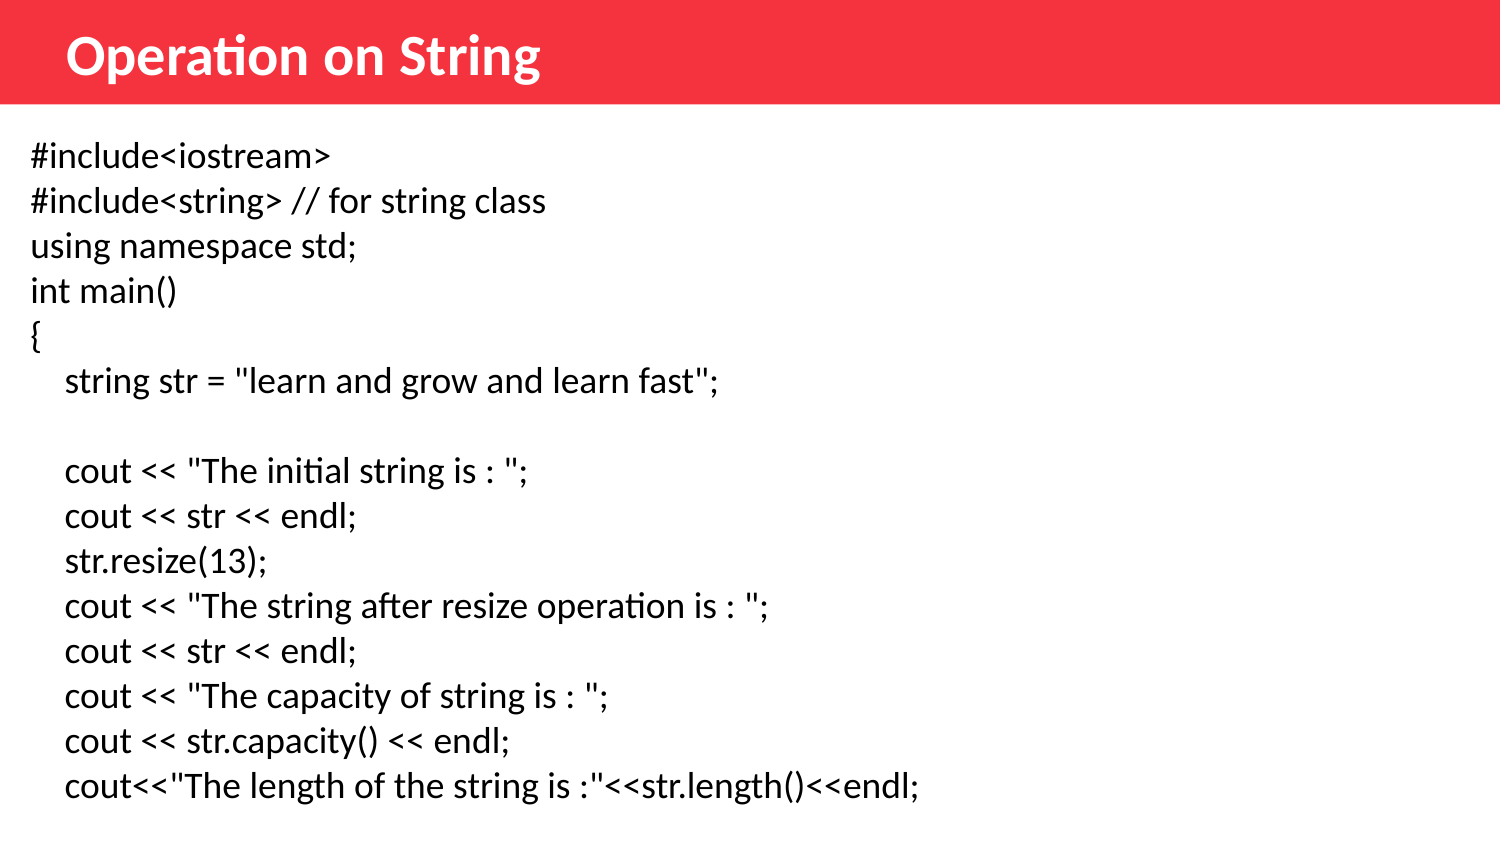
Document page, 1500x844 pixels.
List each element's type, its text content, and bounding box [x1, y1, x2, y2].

text_box Operation on String [63, 15, 1203, 80]
text_box [0, 0, 1500, 105]
text_box #include<iostream> #include<string> // for string class using namespace std; int main() { string str = "learn and grow and learn fast"; cout << "The initial string is : "; cout << str << endl; str.resize(13); cout << "The string after resize operation is : "; cout << str << endl; cout << "The capacity of string is : "; cout << str.capacity() << endl; cout<<"The length of the string is :"<<str.length()<<endl; [15, 115, 1484, 794]
